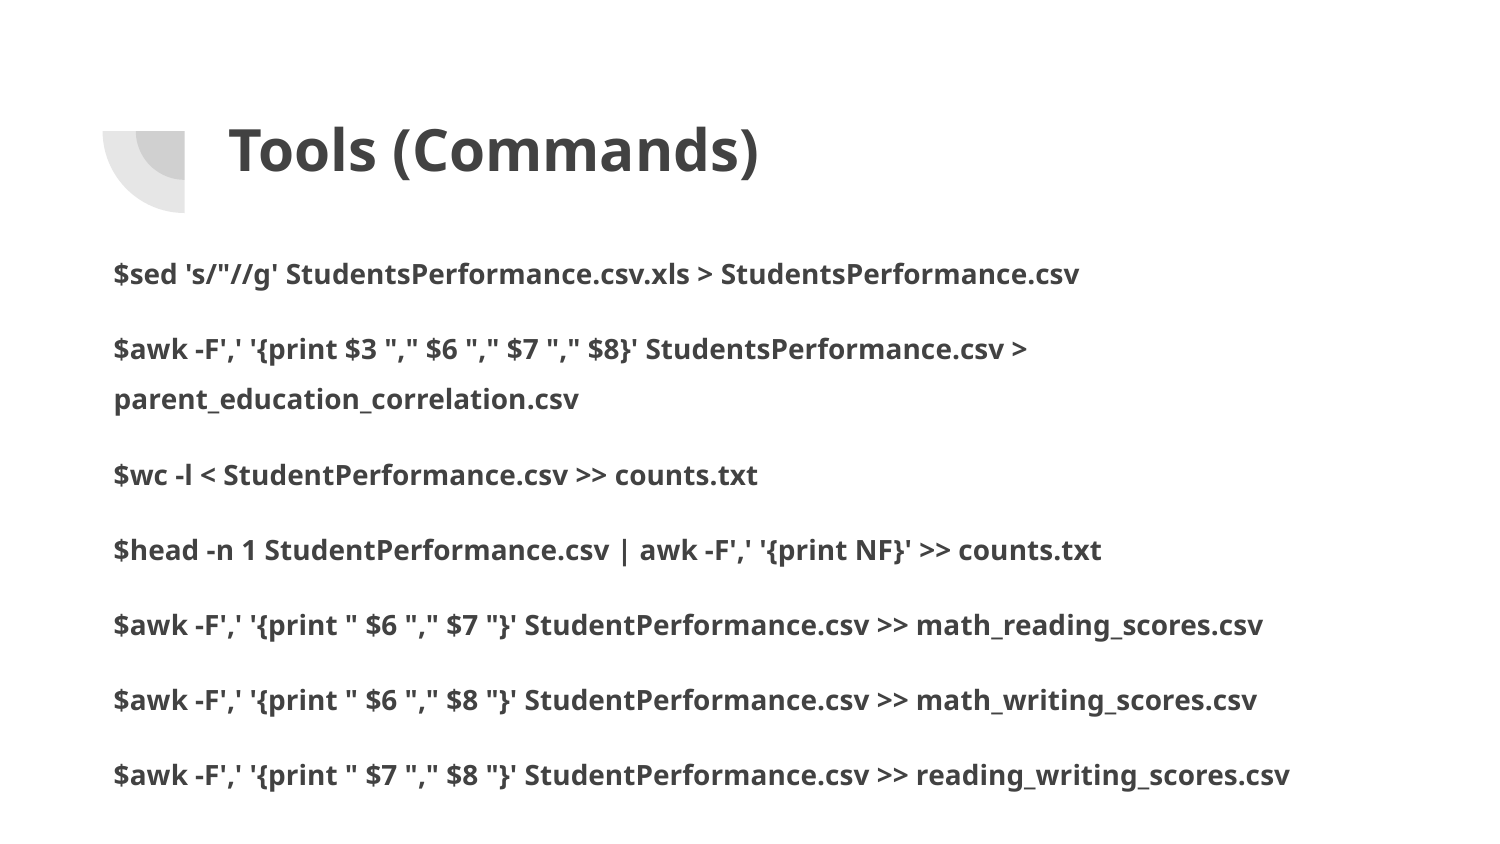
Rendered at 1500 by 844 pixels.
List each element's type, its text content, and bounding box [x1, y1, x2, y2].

list $sed 's/"//g' StudentsPerformance.csv.xls > StudentsPerformance.csv $awk -F',' '{print $3 "," $6 "," $7 "," $8}' StudentsPerformance.csv > parent_education_correlation.csv $wc -l < StudentPerformance.csv >> counts.txt $head -n 1 StudentPerformance.csv | awk -F',' '{print NF}' >> counts.txt $awk -F',' '{print " $6 "," $7 "}' StudentPerformance.csv >> math_reading_scores.csv $awk -F',' '{print " $6 "," $8 "}' StudentPerformance.csv >> math_writing_scores.csv $awk -F',' '{print " $7 "," $8 "}' StudentPerformance.csv >> reading_writing_scores.csv [98, 224, 1402, 719]
title Tools (Commands) [213, 98, 1368, 224]
